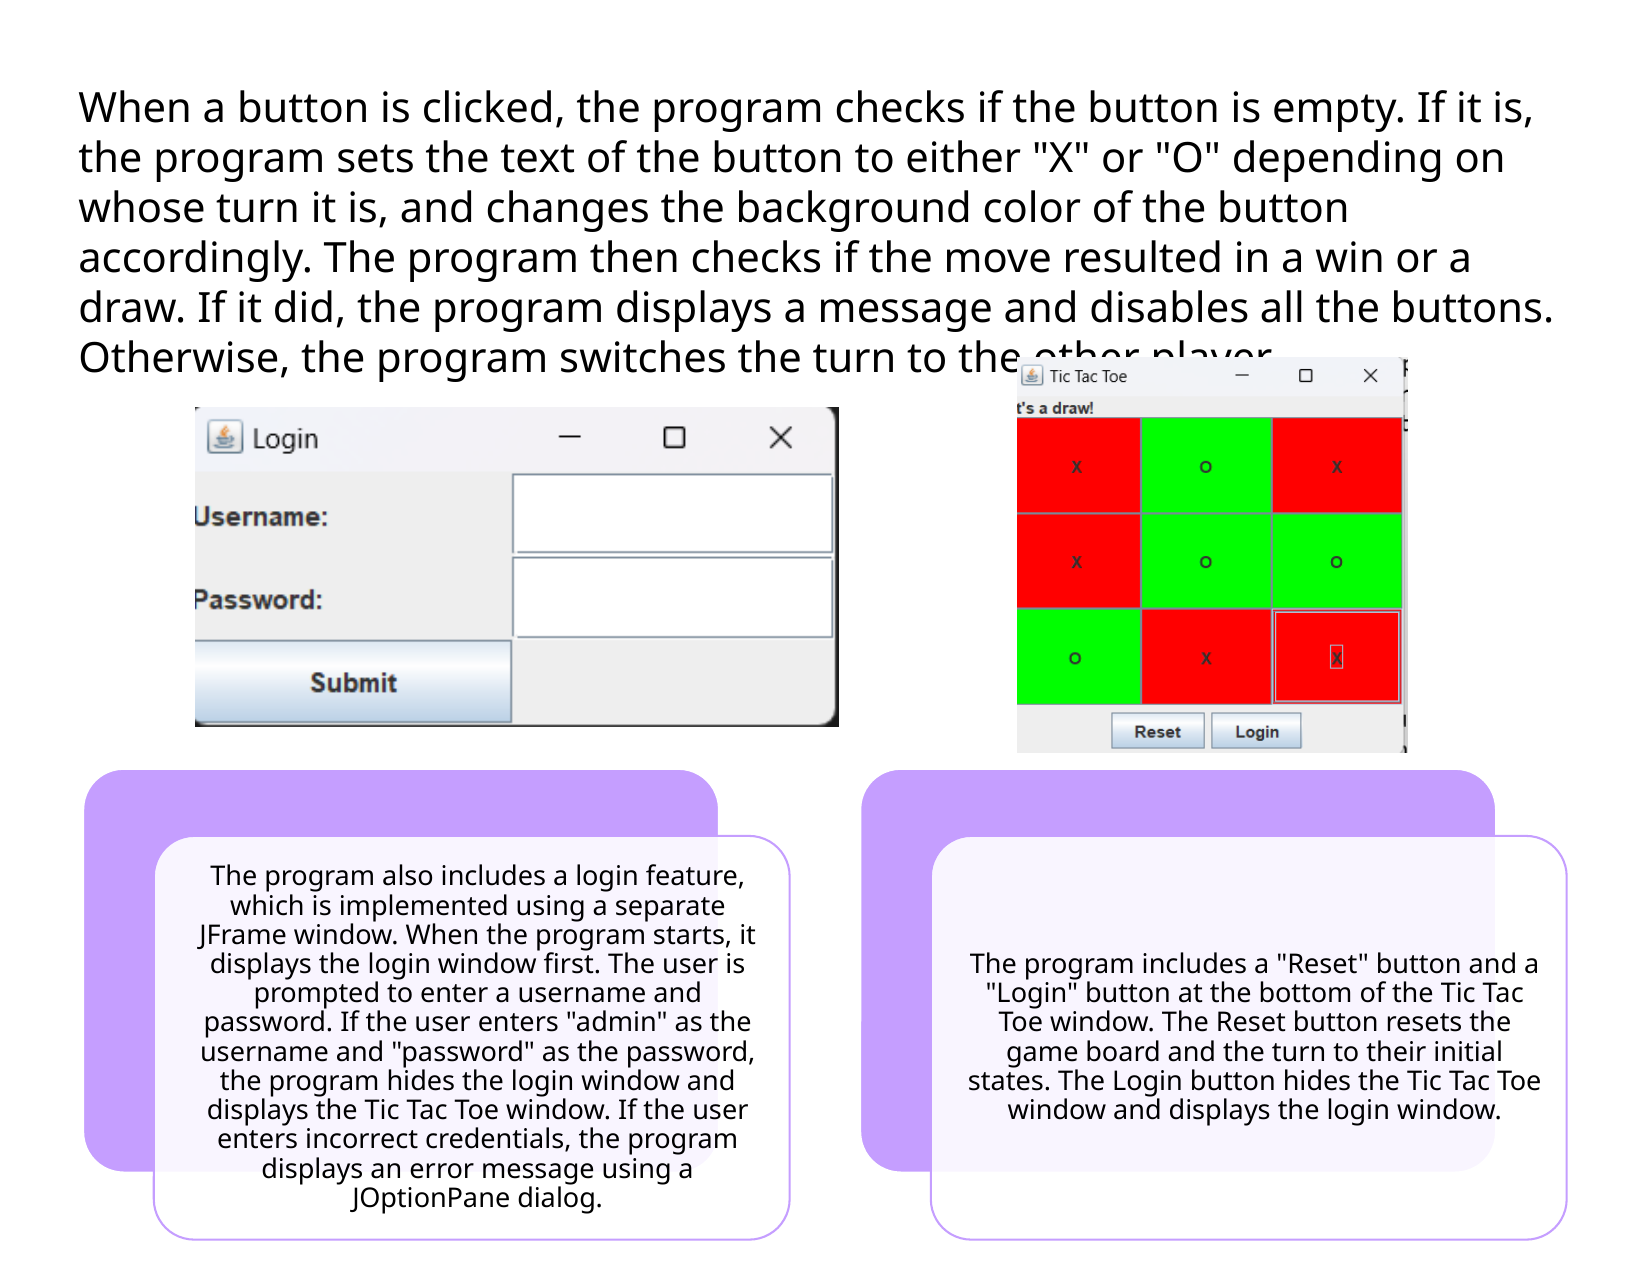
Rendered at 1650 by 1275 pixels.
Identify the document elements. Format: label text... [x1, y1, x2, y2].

text_box When a button is clicked, the program checks if the button is empty. If it is, the program sets the text of the button to either "X" or "O" depending on whose turn it is, and changes the background color of the button accordingly. The program then checks if the move resulted in a win or a draw. If it did, the program displays a message and disables all the buttons. Otherwise, the program switches the turn to the other player. [63, 73, 1587, 389]
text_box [63, 768, 1587, 1240]
picture [195, 407, 839, 727]
picture [1017, 357, 1408, 753]
